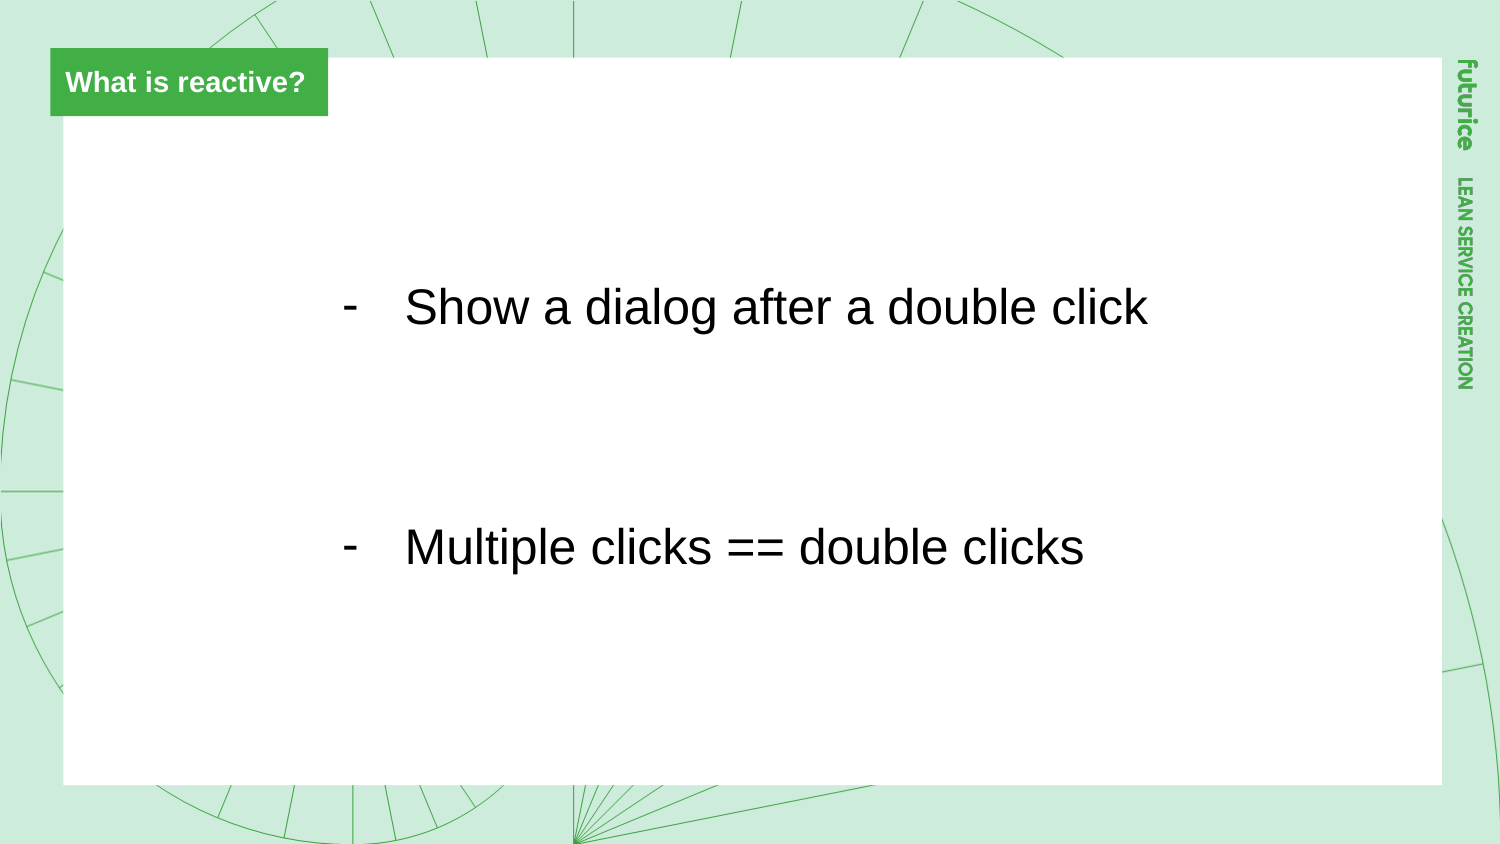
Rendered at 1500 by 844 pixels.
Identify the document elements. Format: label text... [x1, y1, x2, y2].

picture [0, 0, 1500, 844]
text_box What is reactive? [50, 48, 329, 117]
text_box Show a dialog after a double click Multiple clicks == double clicks [314, 259, 1186, 585]
